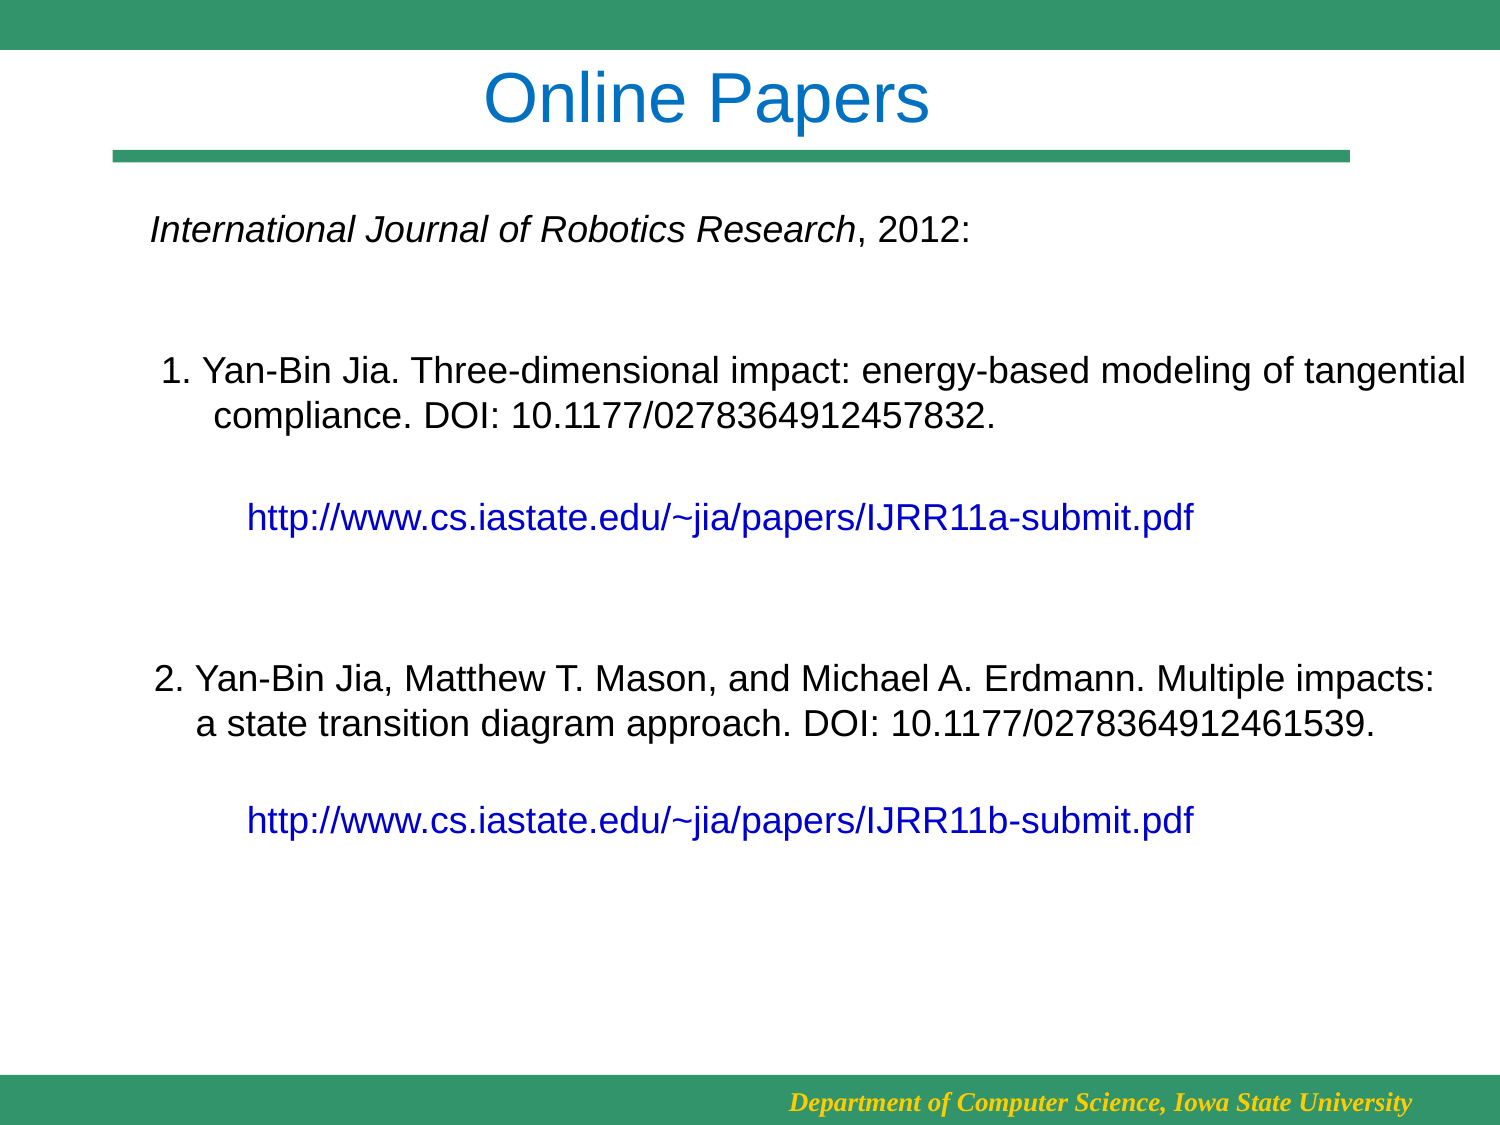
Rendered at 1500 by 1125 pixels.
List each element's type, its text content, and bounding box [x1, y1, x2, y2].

text_box http://www.cs.iastate.edu/~jia/papers/IJRR11b-submit.pdf [232, 788, 1210, 849]
title Online Papers [99, 0, 1376, 188]
text_box International Journal of Robotics Research, 2012: [134, 197, 1008, 257]
text_box 1. Yan-Bin Jia. Three-dimensional impact: energy-based modeling of tangential compliance. DOI: 10.1177/0278364912457832. [145, 338, 1492, 444]
text_box 2. Yan-Bin Jia, Matthew T. Mason, and Michael A. Erdmann. Multiple impacts: a state transition diagram approach. DOI: 10.1177/0278364912461539. [138, 646, 1462, 752]
text_box http://www.cs.iastate.edu/~jia/papers/IJRR11a-submit.pdf [232, 485, 1210, 546]
